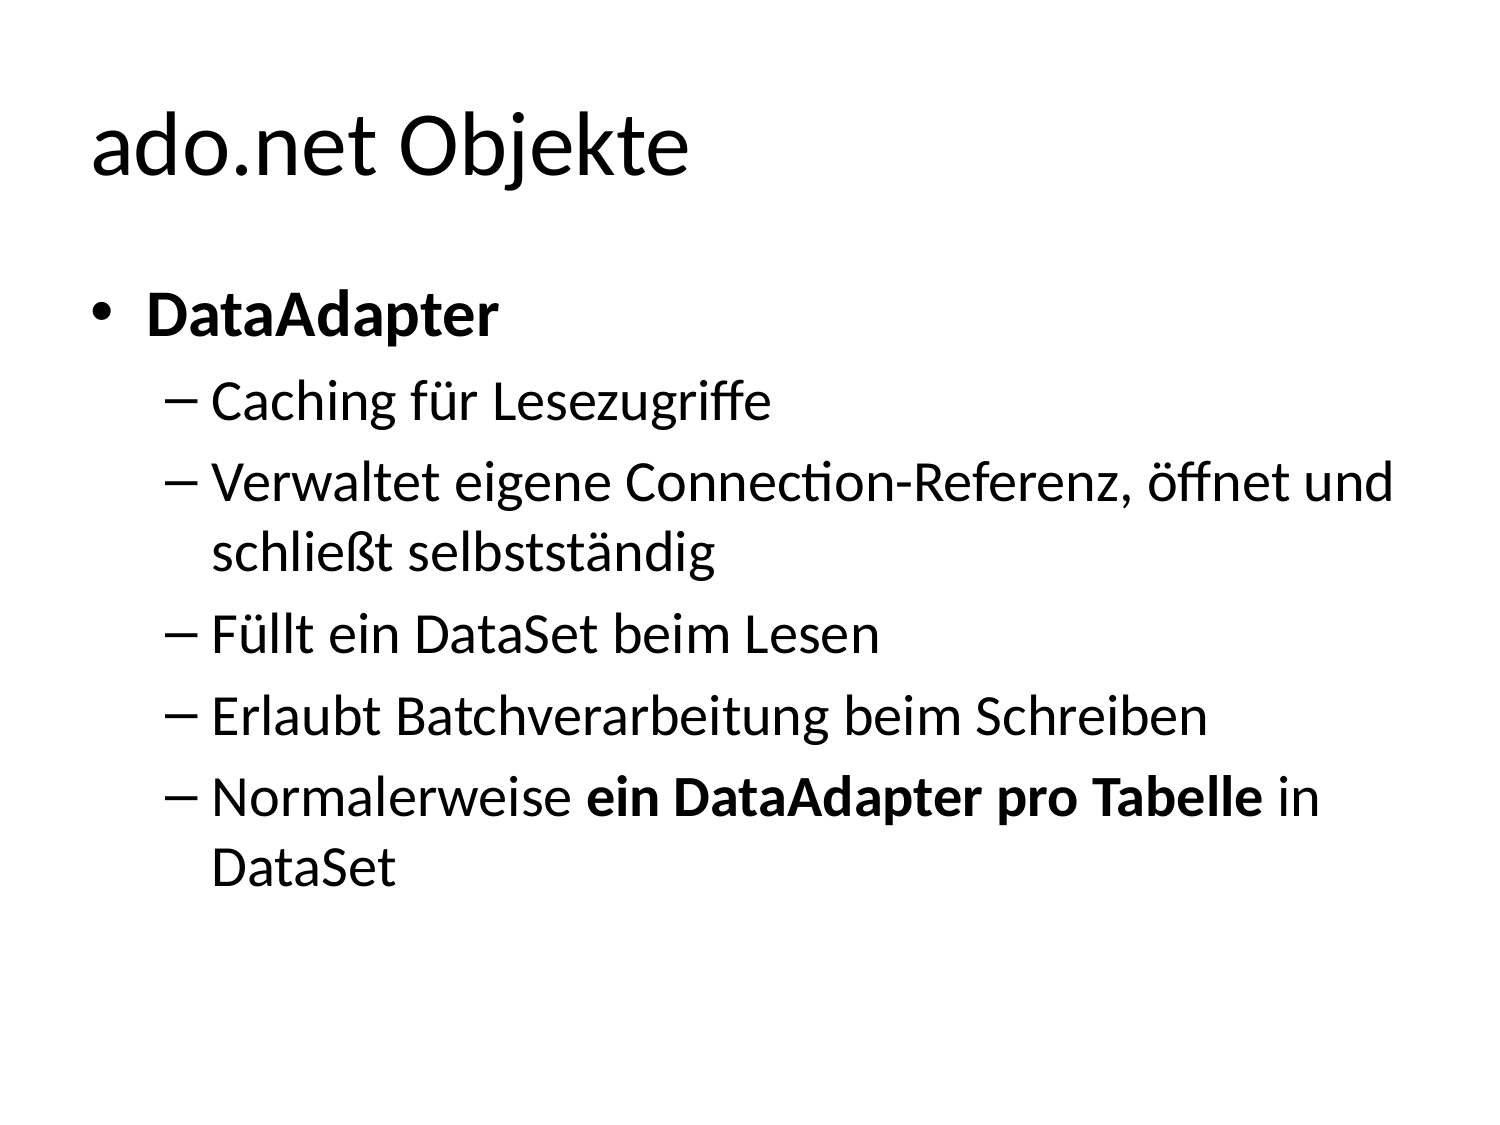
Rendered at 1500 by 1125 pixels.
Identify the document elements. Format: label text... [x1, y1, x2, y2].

title ado.net Objekte [75, 45, 1425, 233]
list DataAdapter Caching für Lesezugriffe Verwaltet eigene Connection-Referenz, öffnet und schließt selbstständig Füllt ein DataSet beim Lesen Erlaubt Batchverarbeitung beim Schreiben Normalerweise ein DataAdapter pro Tabelle in DataSet [75, 262, 1425, 1005]
